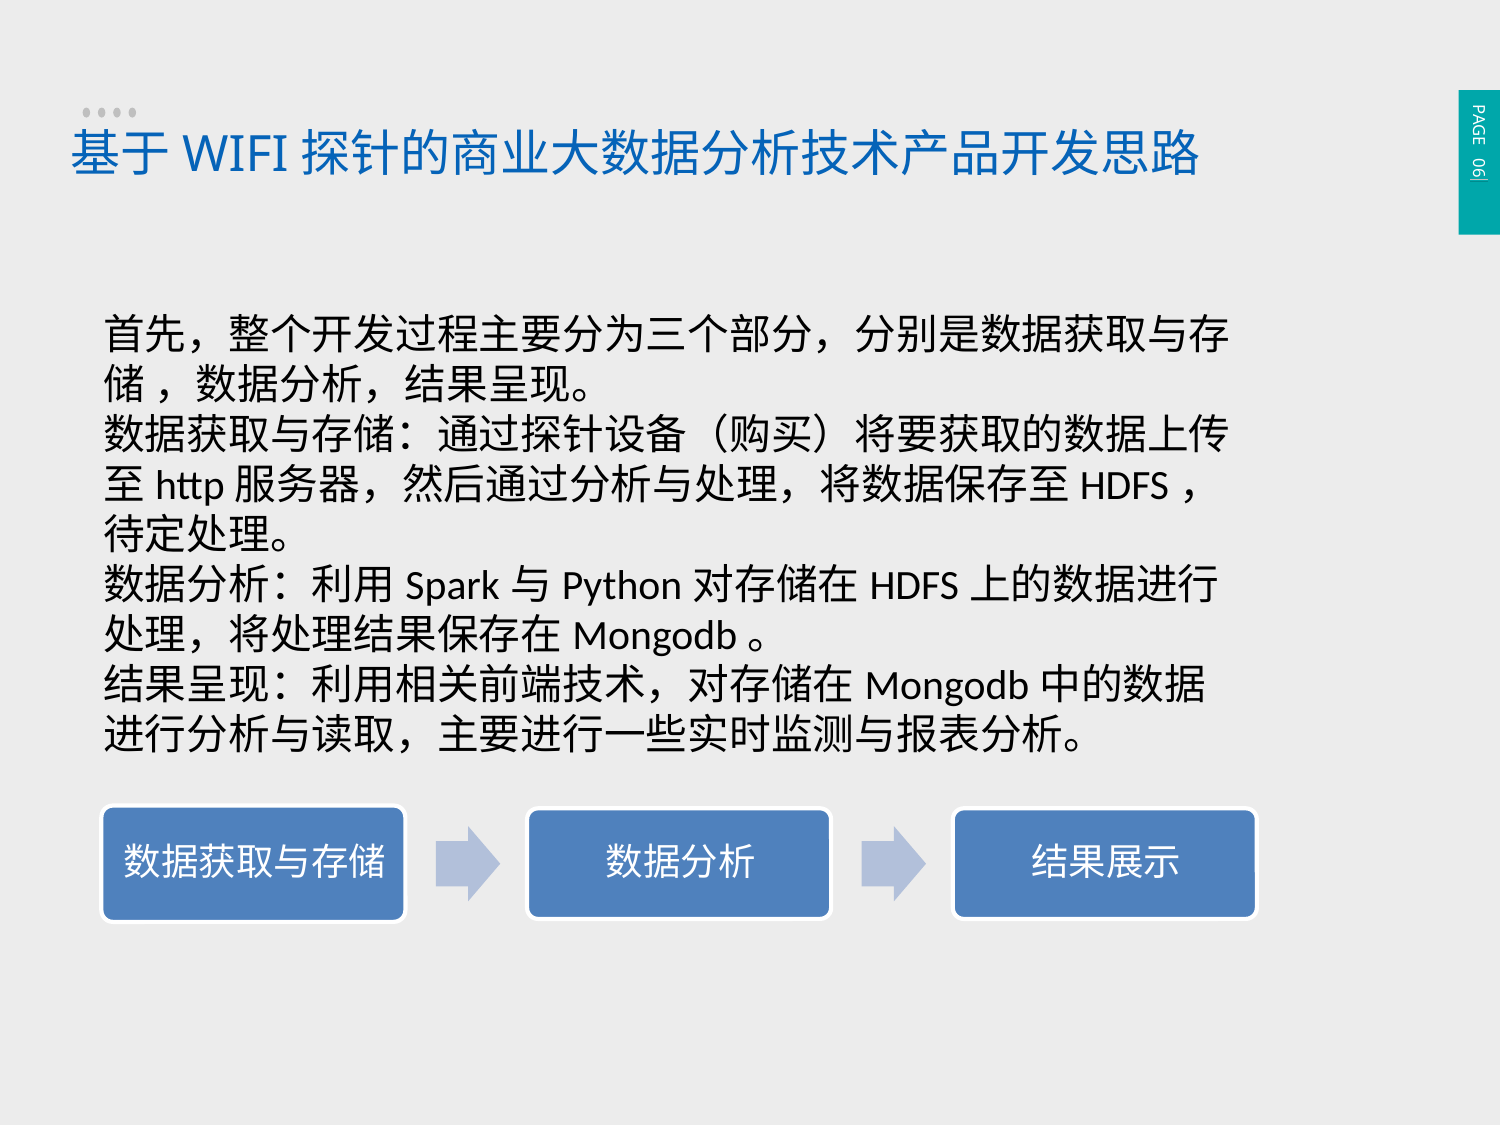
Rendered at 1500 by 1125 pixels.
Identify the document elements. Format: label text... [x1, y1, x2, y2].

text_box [1458, 89, 1500, 235]
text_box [100, 727, 1259, 1000]
text_box 基于WIFI探针的商业大数据分析技术产品开发思路 [55, 114, 1216, 190]
text_box 首先，整个开发过程主要分为三个部分，分别是数据获取与存储 ，数据分析，结果呈现。 数据获取与存储：通过探针设备（购买）将要获取的数据上传至http服务器，然后通过分析与处理，将数据保存至HDFS，待定处理。 数据分析：利用Spark与Python对存储在HDFS上的数据进行处理，将处理结果保存在Mongodb。 结果呈现：利用相关前端技术，对存储在Mongodb中的数据进行分析与读取，主要进行一些实时监测与报表分析。 [88, 255, 1258, 766]
